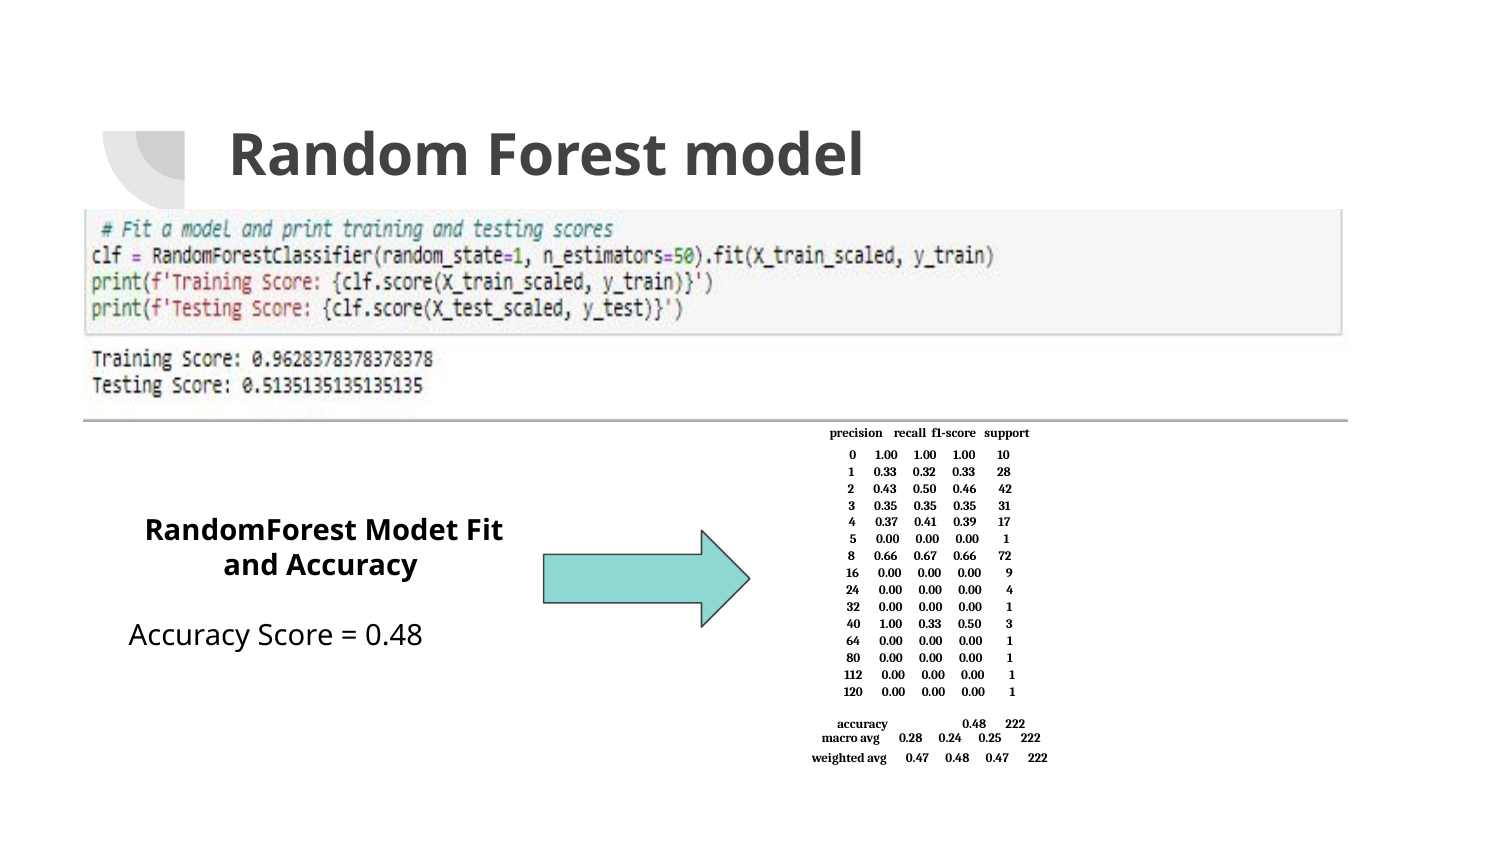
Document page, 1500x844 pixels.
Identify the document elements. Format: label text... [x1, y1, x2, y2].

text_box RandomForest Modet Fit and Accuracy Accuracy Score = 0.48 [113, 496, 536, 737]
picture [83, 209, 1348, 423]
text_box [543, 530, 750, 628]
list precision recall f1-score support 0 1.00 1.00 1.00 10 1 0.33 0.32 0.33 28 2 0.43 0.50 0.46 42 3 0.35 0.35 0.35 31 4 0.37 0.41 0.39 17 5 0.00 0.00 0.00 1 8 0.66 0.67 0.66 72 16 0.00 0.00 0.00 9 24 0.00 0.00 0.00 4 32 0.00 0.00 0.00 1 40 1.00 0.33 0.50 3 64 0.00 0.00 0.00 1 80 0.00 0.00 0.00 1 112 0.00 0.00 0.00 1 120 0.00 0.00 0.00 1 accuracy 0.48 222 macro avg 0.28 0.24 0.25 222 weighted avg 0.47 0.48 0.47 222 [613, 430, 1246, 844]
title Random Forest model [213, 98, 1368, 263]
